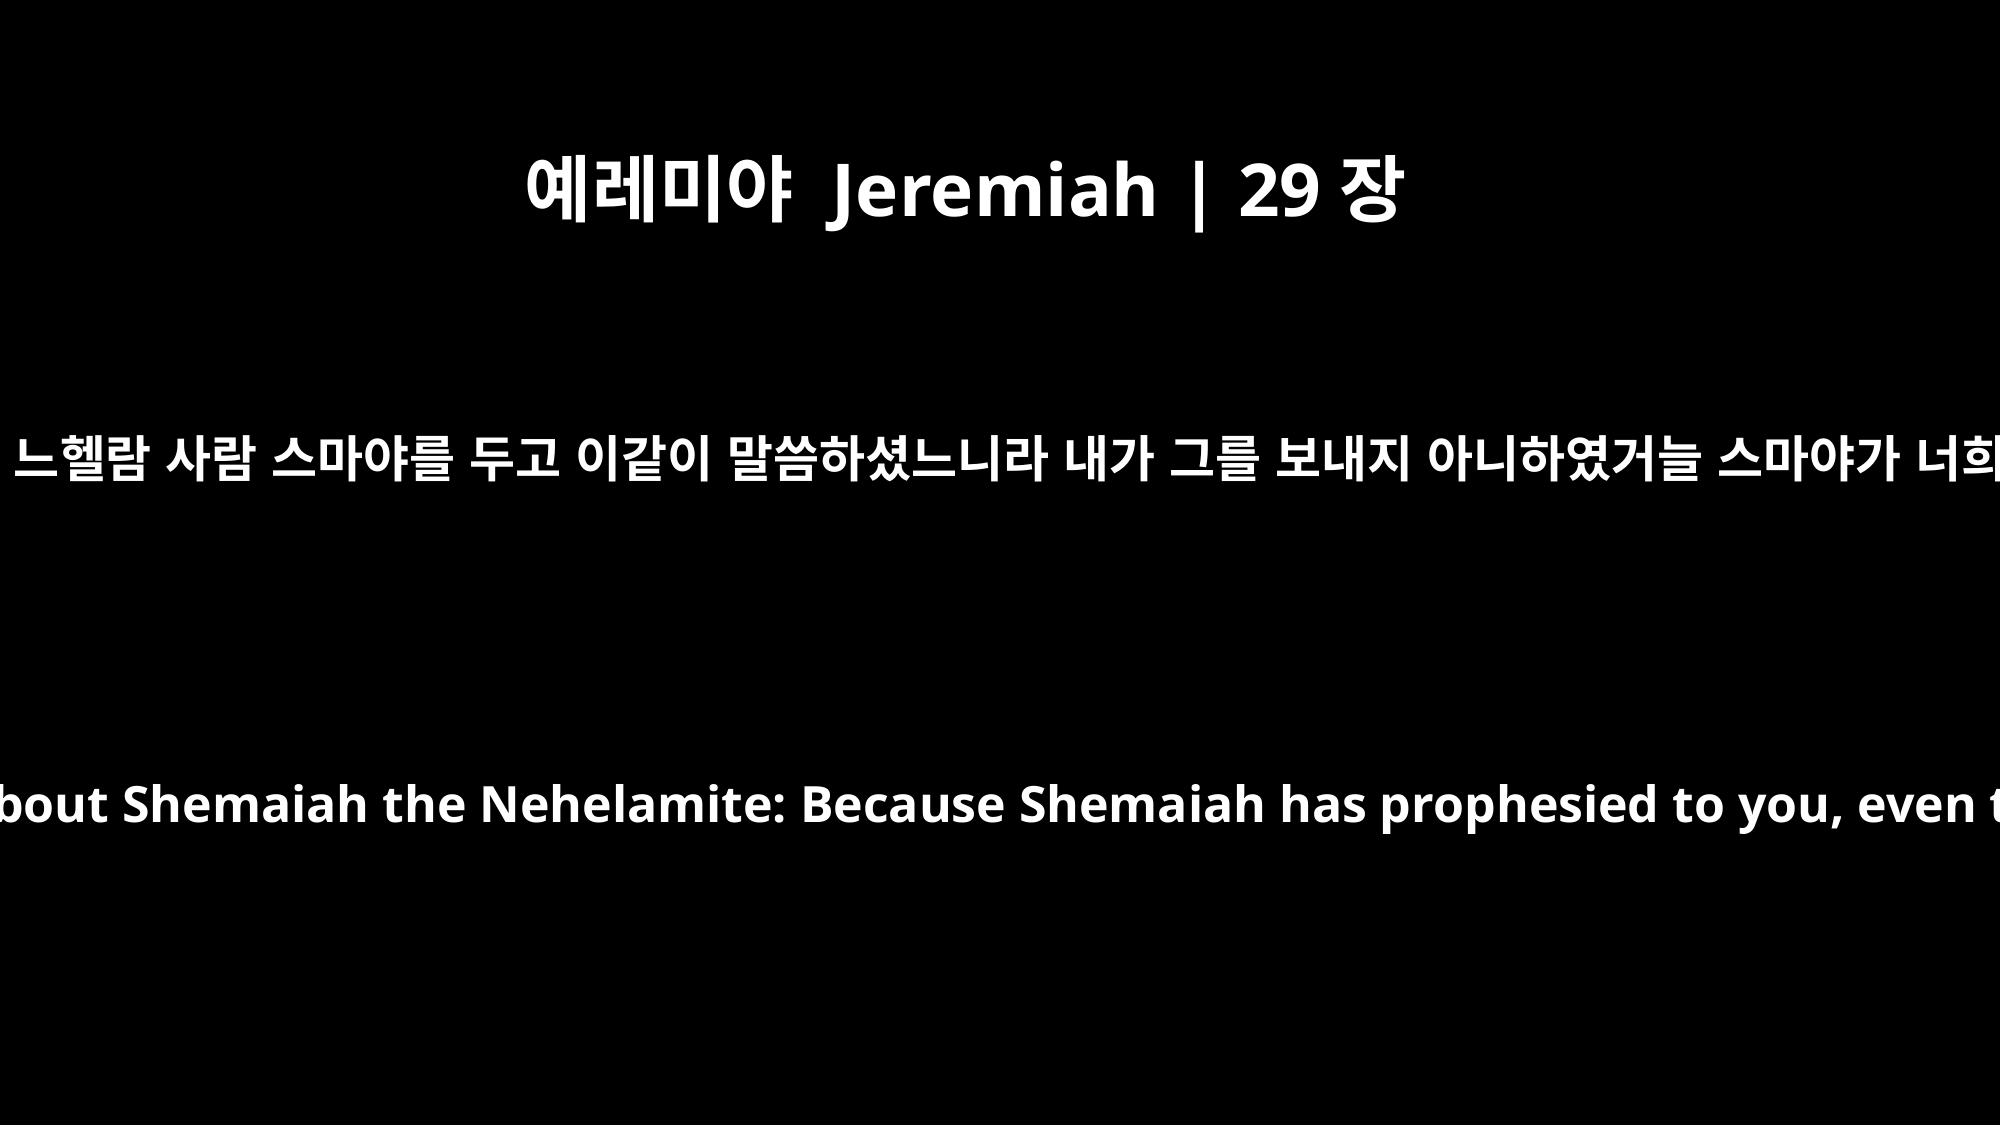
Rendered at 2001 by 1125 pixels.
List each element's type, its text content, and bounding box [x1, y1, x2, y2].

text_box 예레미야 Jeremiah | 29장 [510, 136, 1422, 239]
text_box 31 너는 모든 포로에게 전언하여 이르기를 여호와께서 느헬람 사람 스마야를 두고 이같이 말씀하셨느니라 내가 그를 보내지 아니하였거늘 스마야가 너희에게 예언하고 너희에게 거짓을 믿게 하였도다 [0, 359, 2000, 495]
text_box "Send this message to all the exiles: `This is what the LORD says about Shemaiah the Nehelamite: Because Shemaiah has prophesied to you, even though I did not send him, and has led you to believe a lie, [0, 764, 2000, 840]
